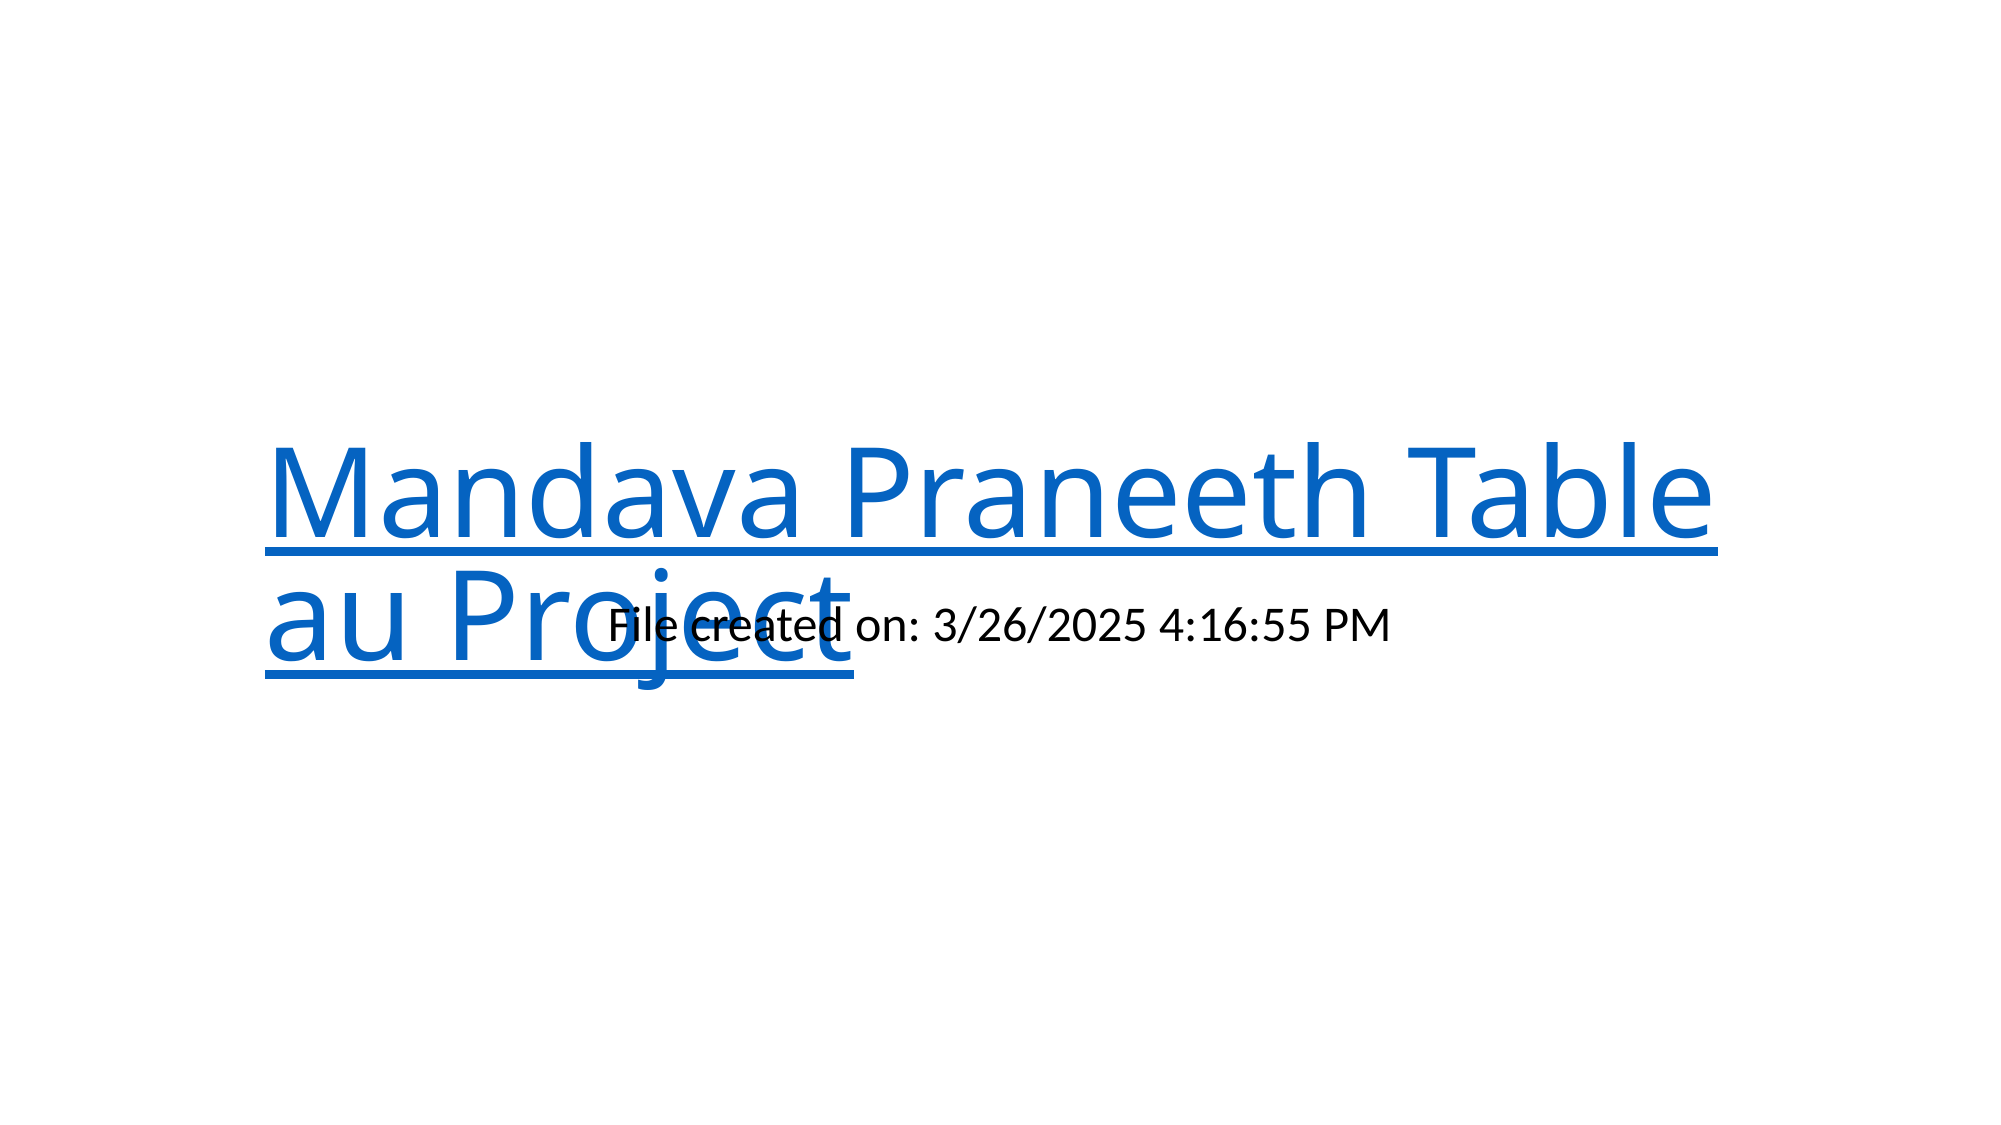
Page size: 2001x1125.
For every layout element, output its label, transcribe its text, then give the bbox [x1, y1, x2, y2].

title Mandava Praneeth Tableau Project [249, 184, 1750, 576]
subtitle File created on: 3/26/2025 4:16:55 PM [249, 590, 1750, 863]
